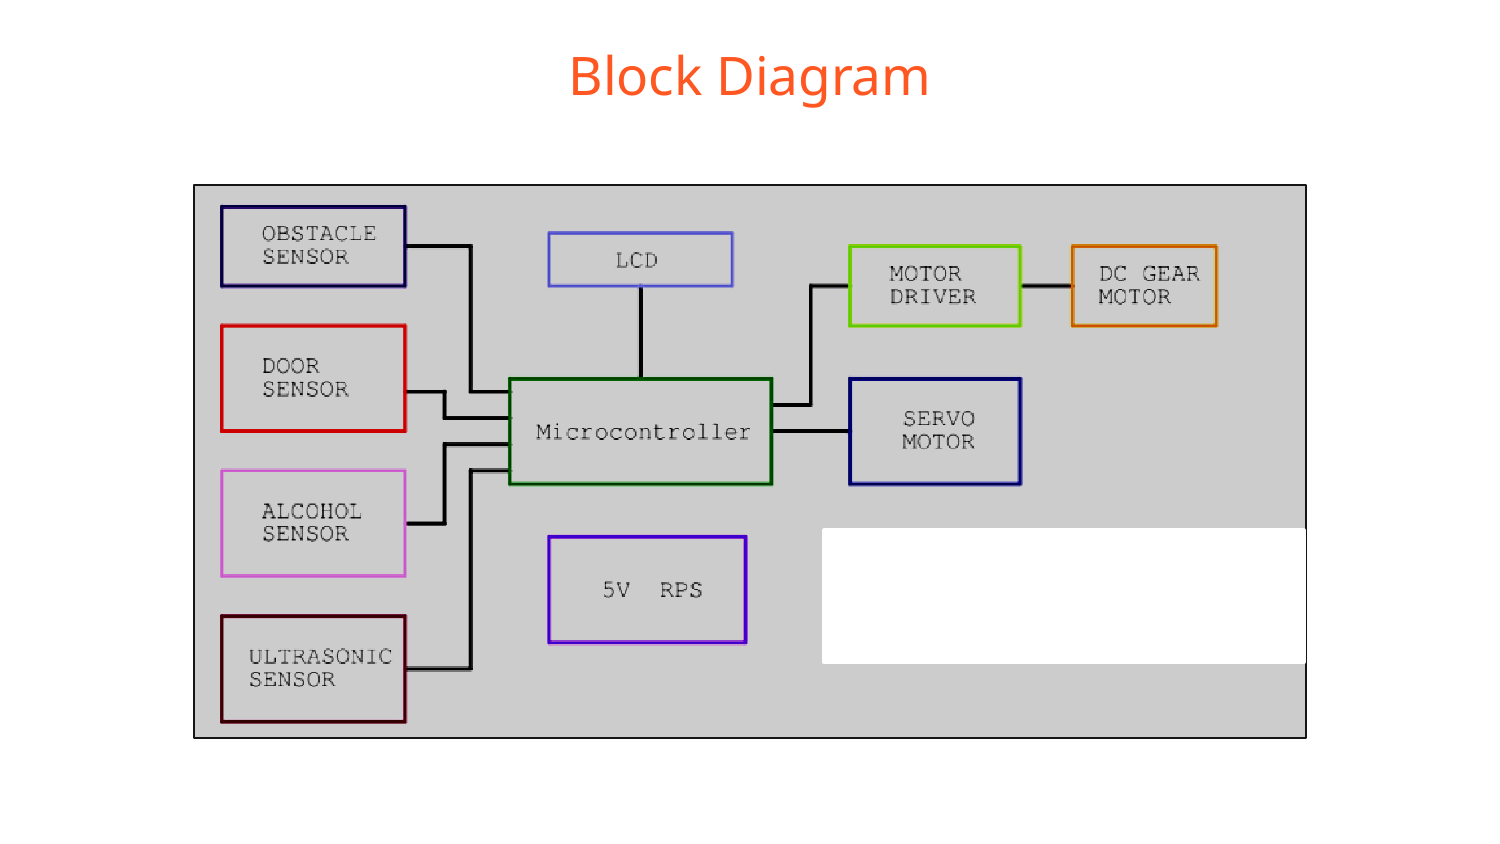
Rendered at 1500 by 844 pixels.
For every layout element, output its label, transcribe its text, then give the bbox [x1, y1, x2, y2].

picture [194, 185, 1306, 738]
title Block Diagram [51, 27, 1449, 122]
